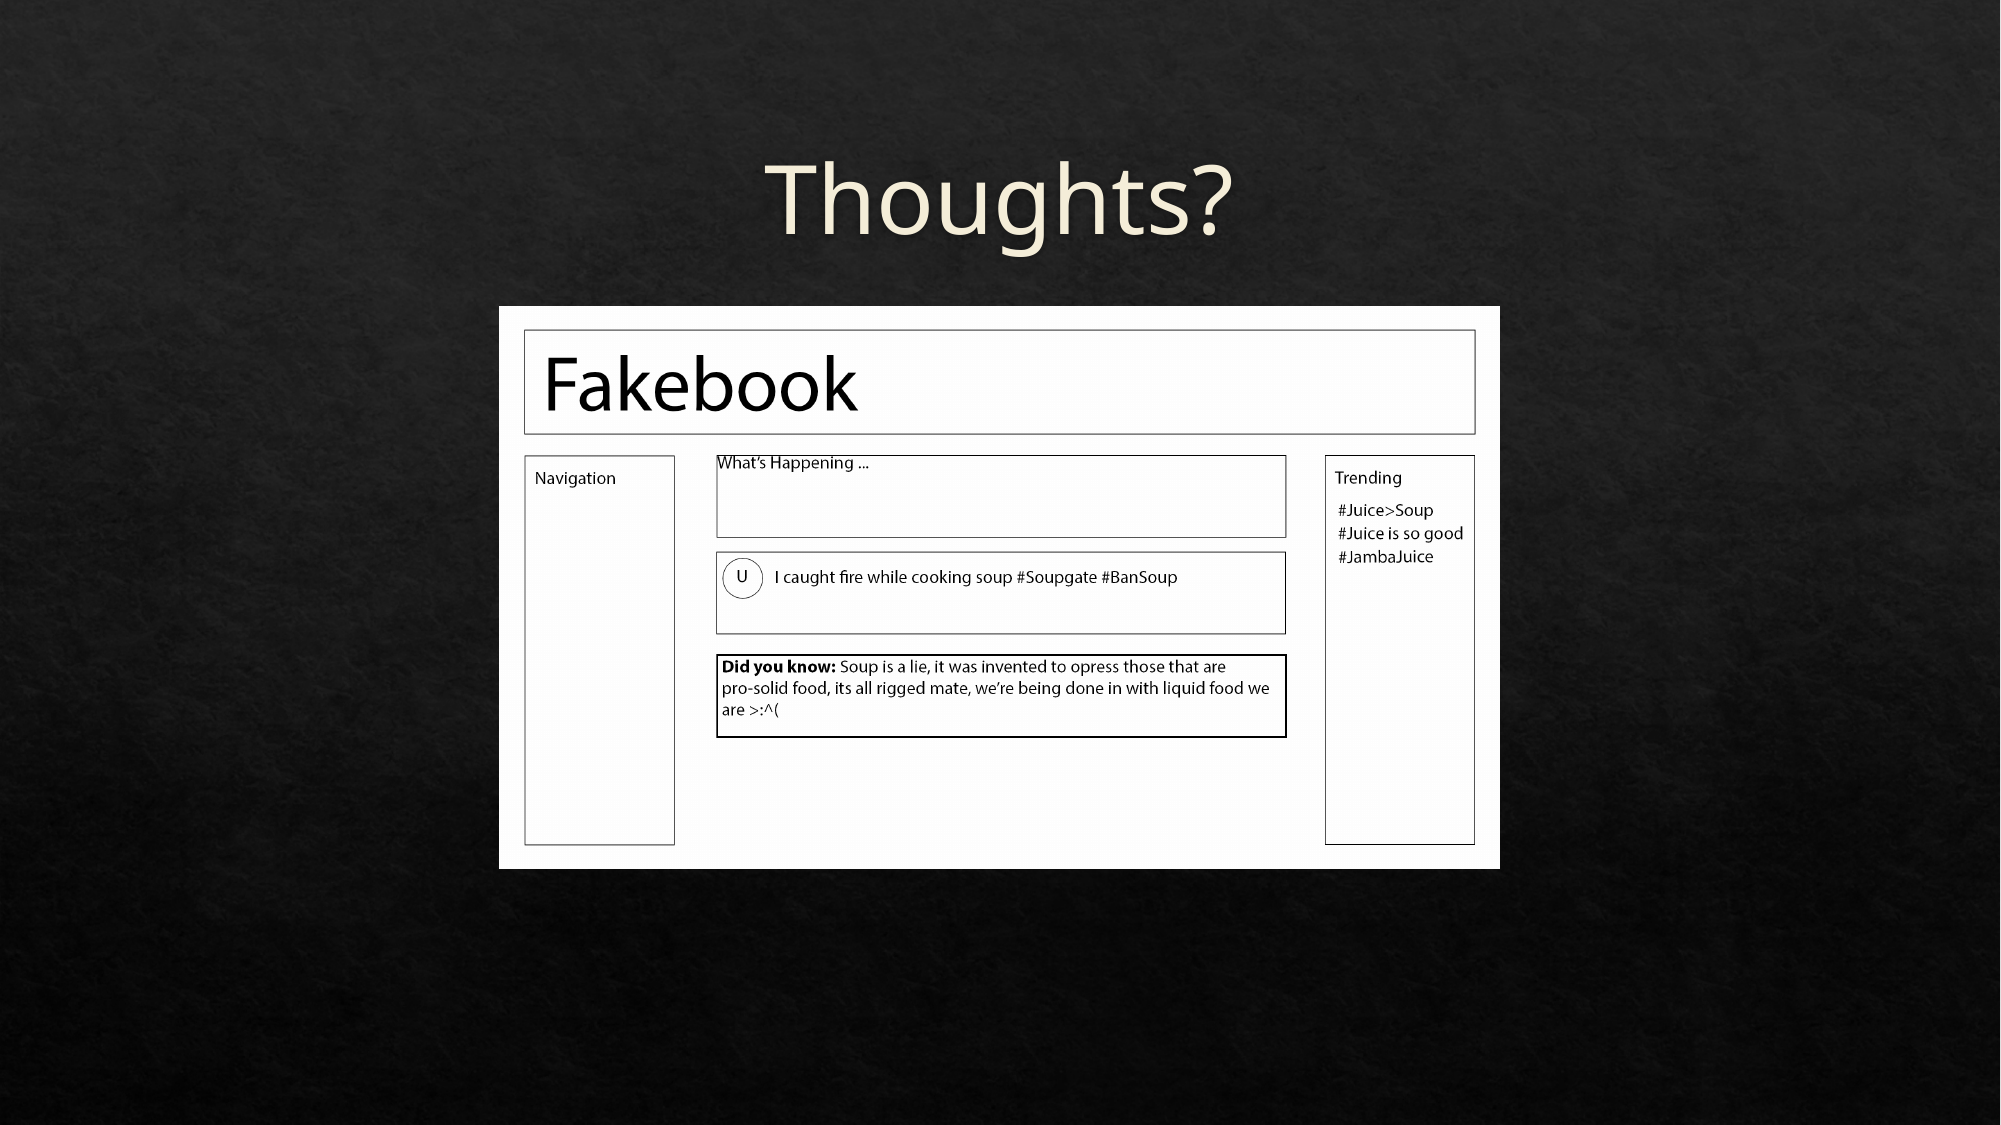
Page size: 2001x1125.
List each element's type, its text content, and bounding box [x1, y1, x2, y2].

title Thoughts? [149, 99, 1849, 307]
picture [498, 305, 1500, 869]
